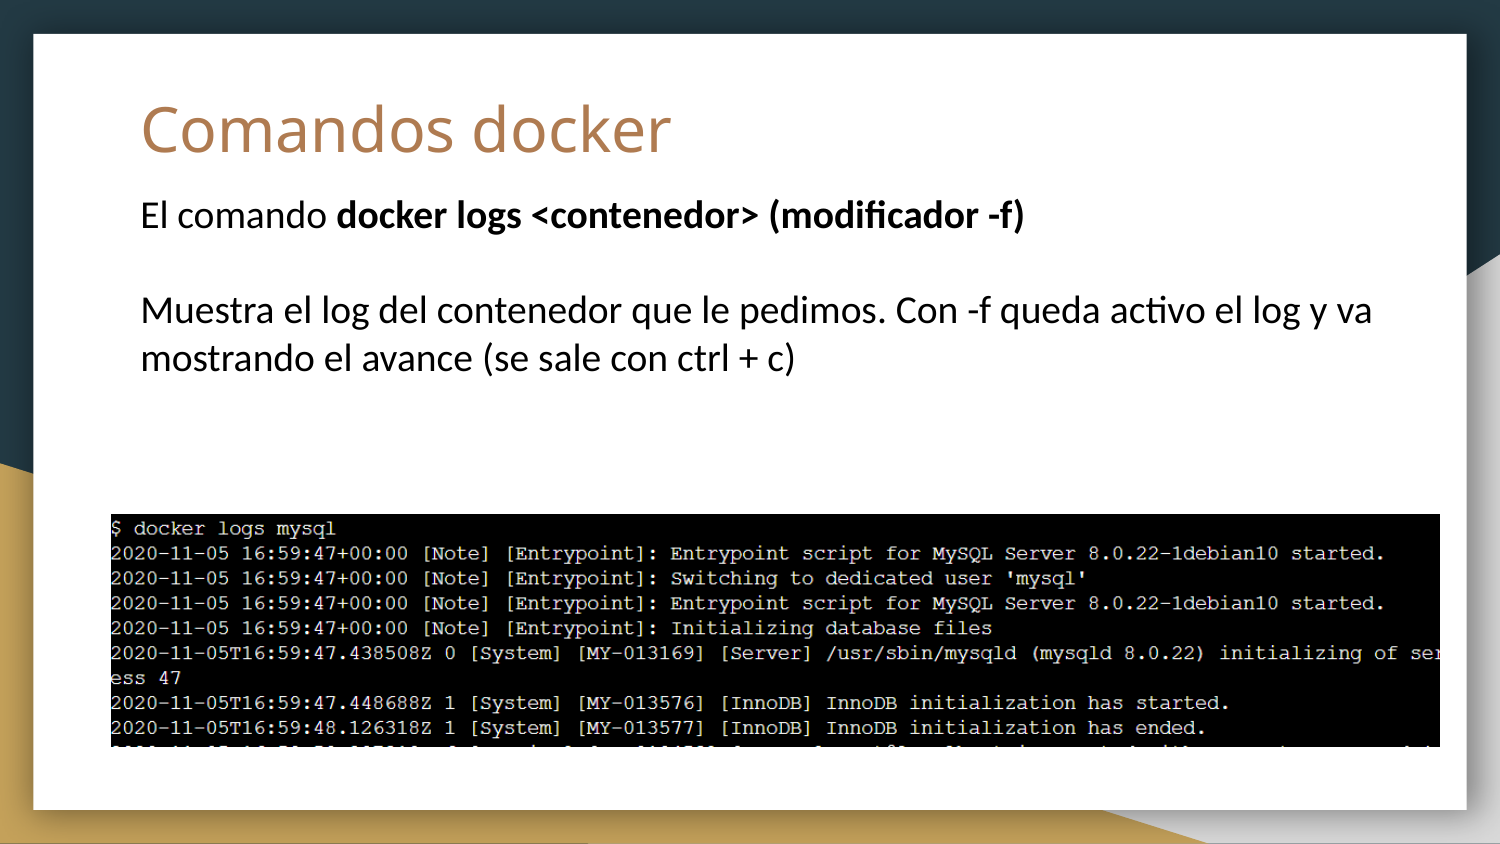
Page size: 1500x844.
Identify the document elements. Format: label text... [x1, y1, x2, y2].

picture [111, 513, 1440, 748]
title Comandos docker [125, 75, 1357, 174]
text_box El comando docker logs <contenedor> (modificador -f) Muestra el log del contenedor que le pedimos. Con -f queda activo el log y va mostrando el avance (se sale con ctrl + c) [125, 174, 1401, 382]
